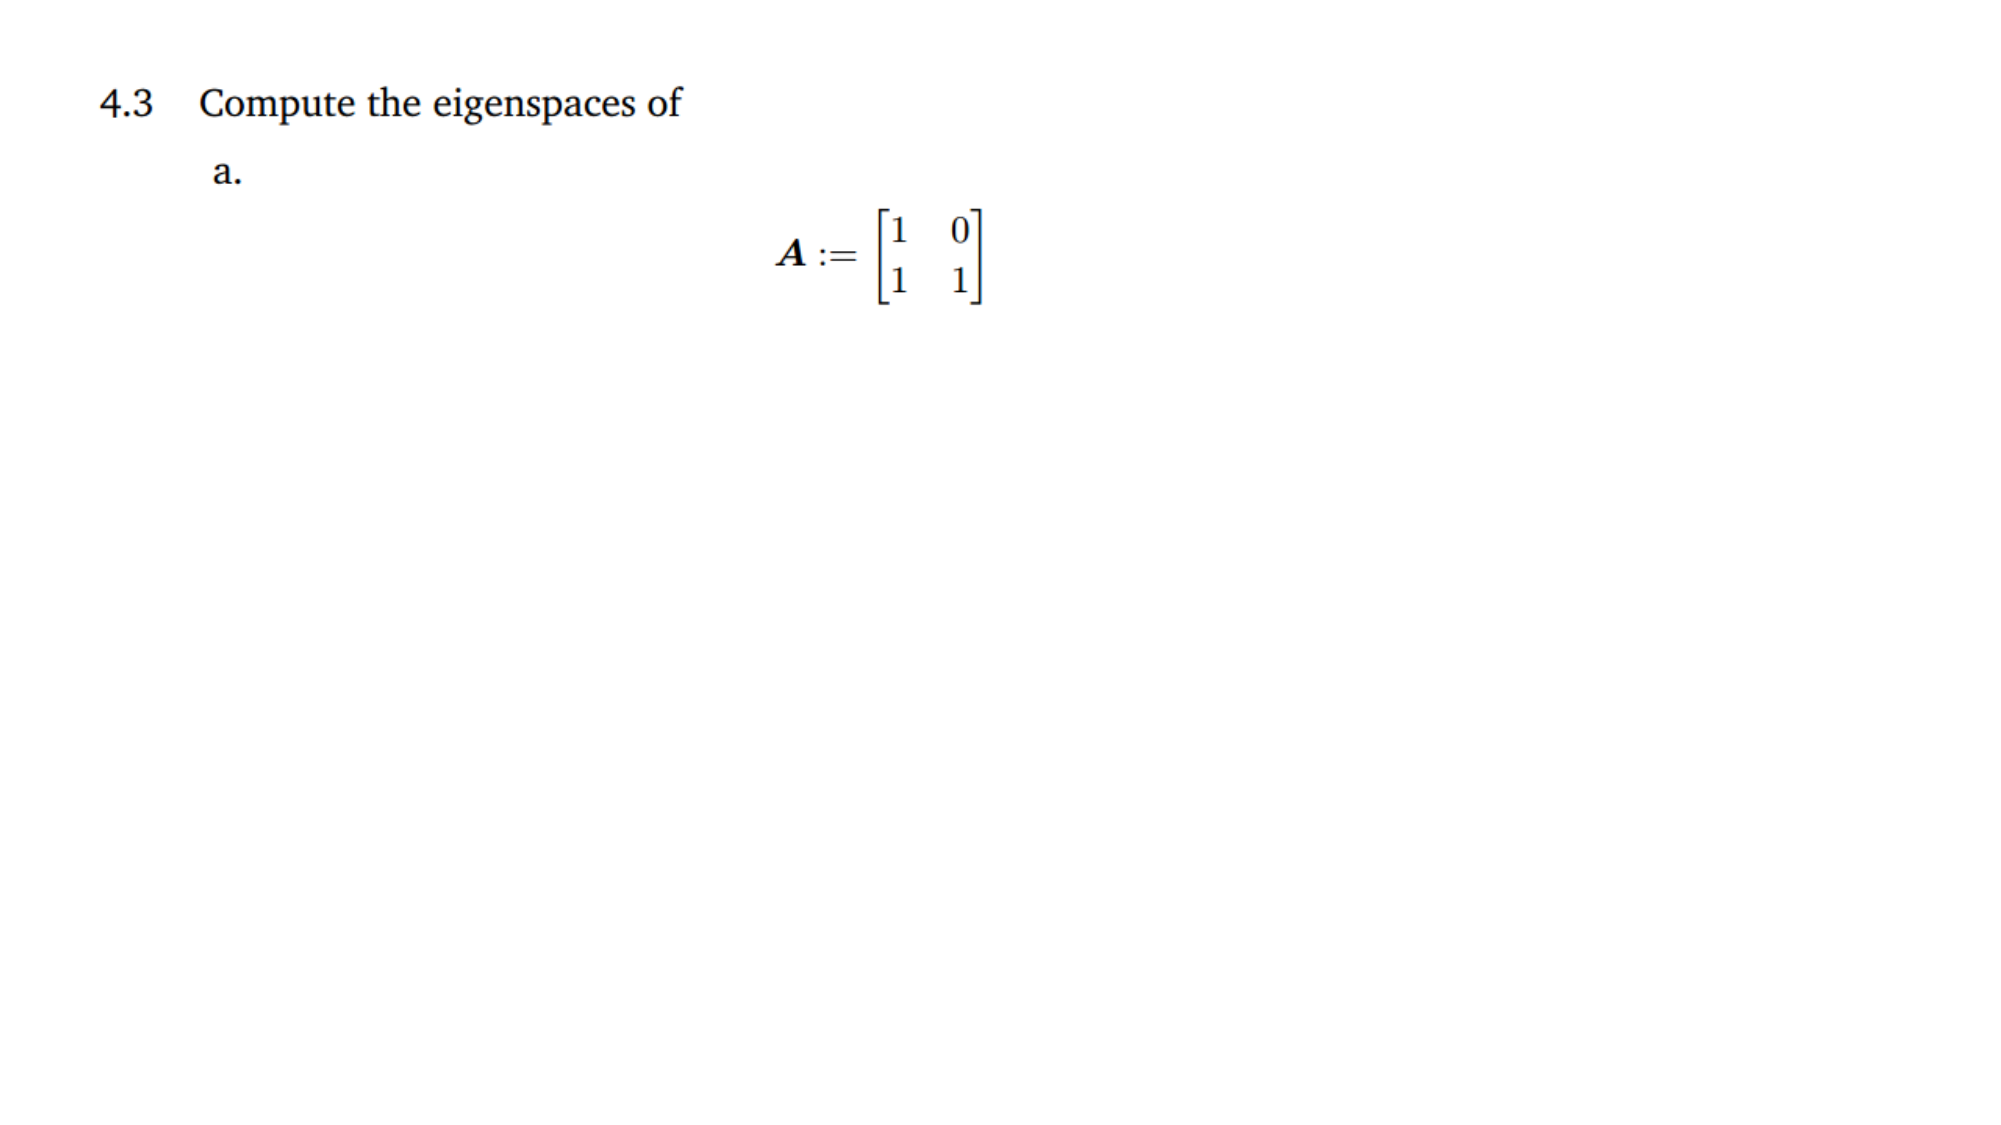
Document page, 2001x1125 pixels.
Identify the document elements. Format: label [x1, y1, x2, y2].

picture [82, 66, 1026, 313]
